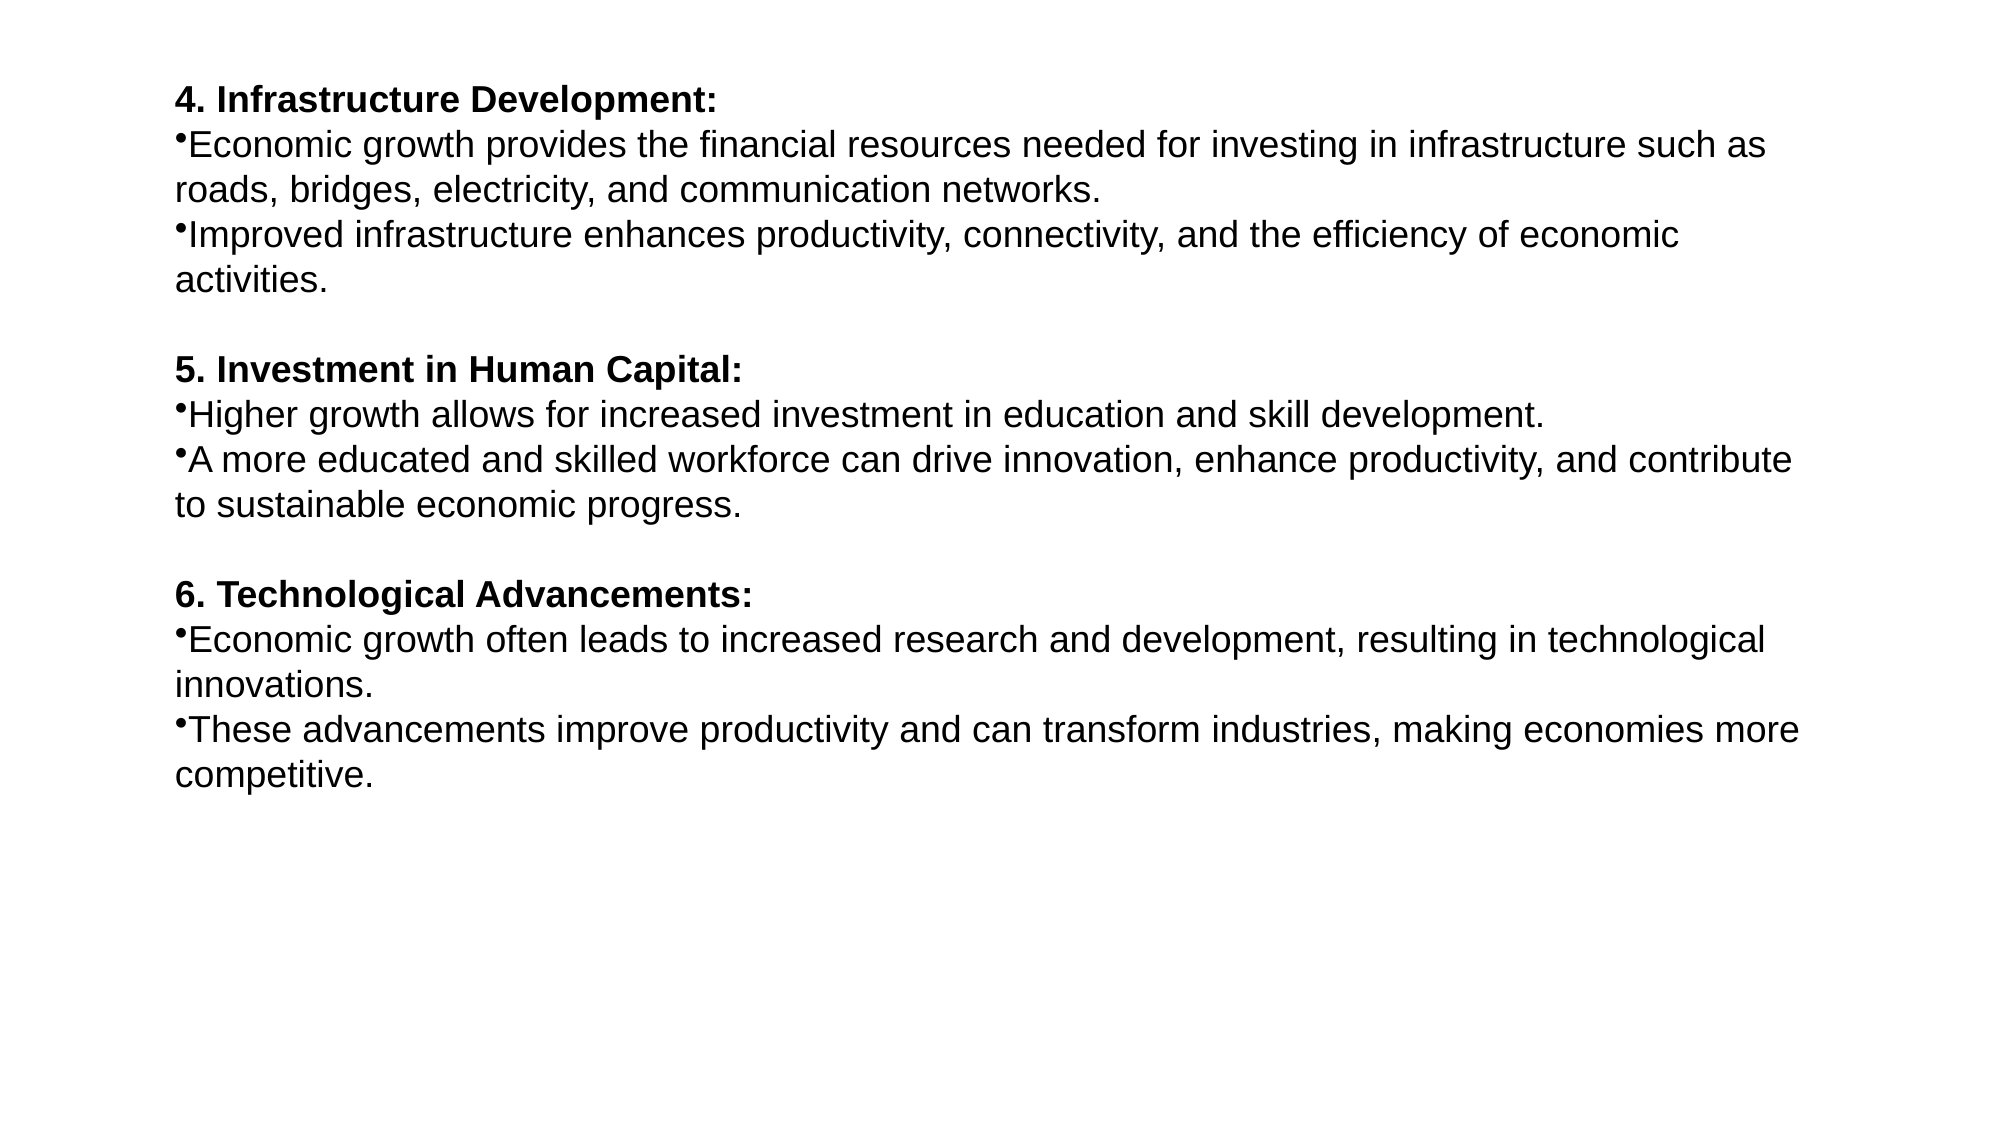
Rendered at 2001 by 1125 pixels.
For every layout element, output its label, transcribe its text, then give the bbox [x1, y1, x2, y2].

text_box 4. Infrastructure Development: Economic growth provides the financial resources needed for investing in infrastructure such as roads, bridges, electricity, and communication networks. Improved infrastructure enhances productivity, connectivity, and the efficiency of economic activities. 5. Investment in Human Capital: Higher growth allows for increased investment in education and skill development. A more educated and skilled workforce can drive innovation, enhance productivity, and contribute to sustainable economic progress. 6. Technological Advancements: Economic growth often leads to increased research and development, resulting in technological innovations. These advancements improve productivity and can transform industries, making economies more competitive. [159, 67, 1840, 803]
